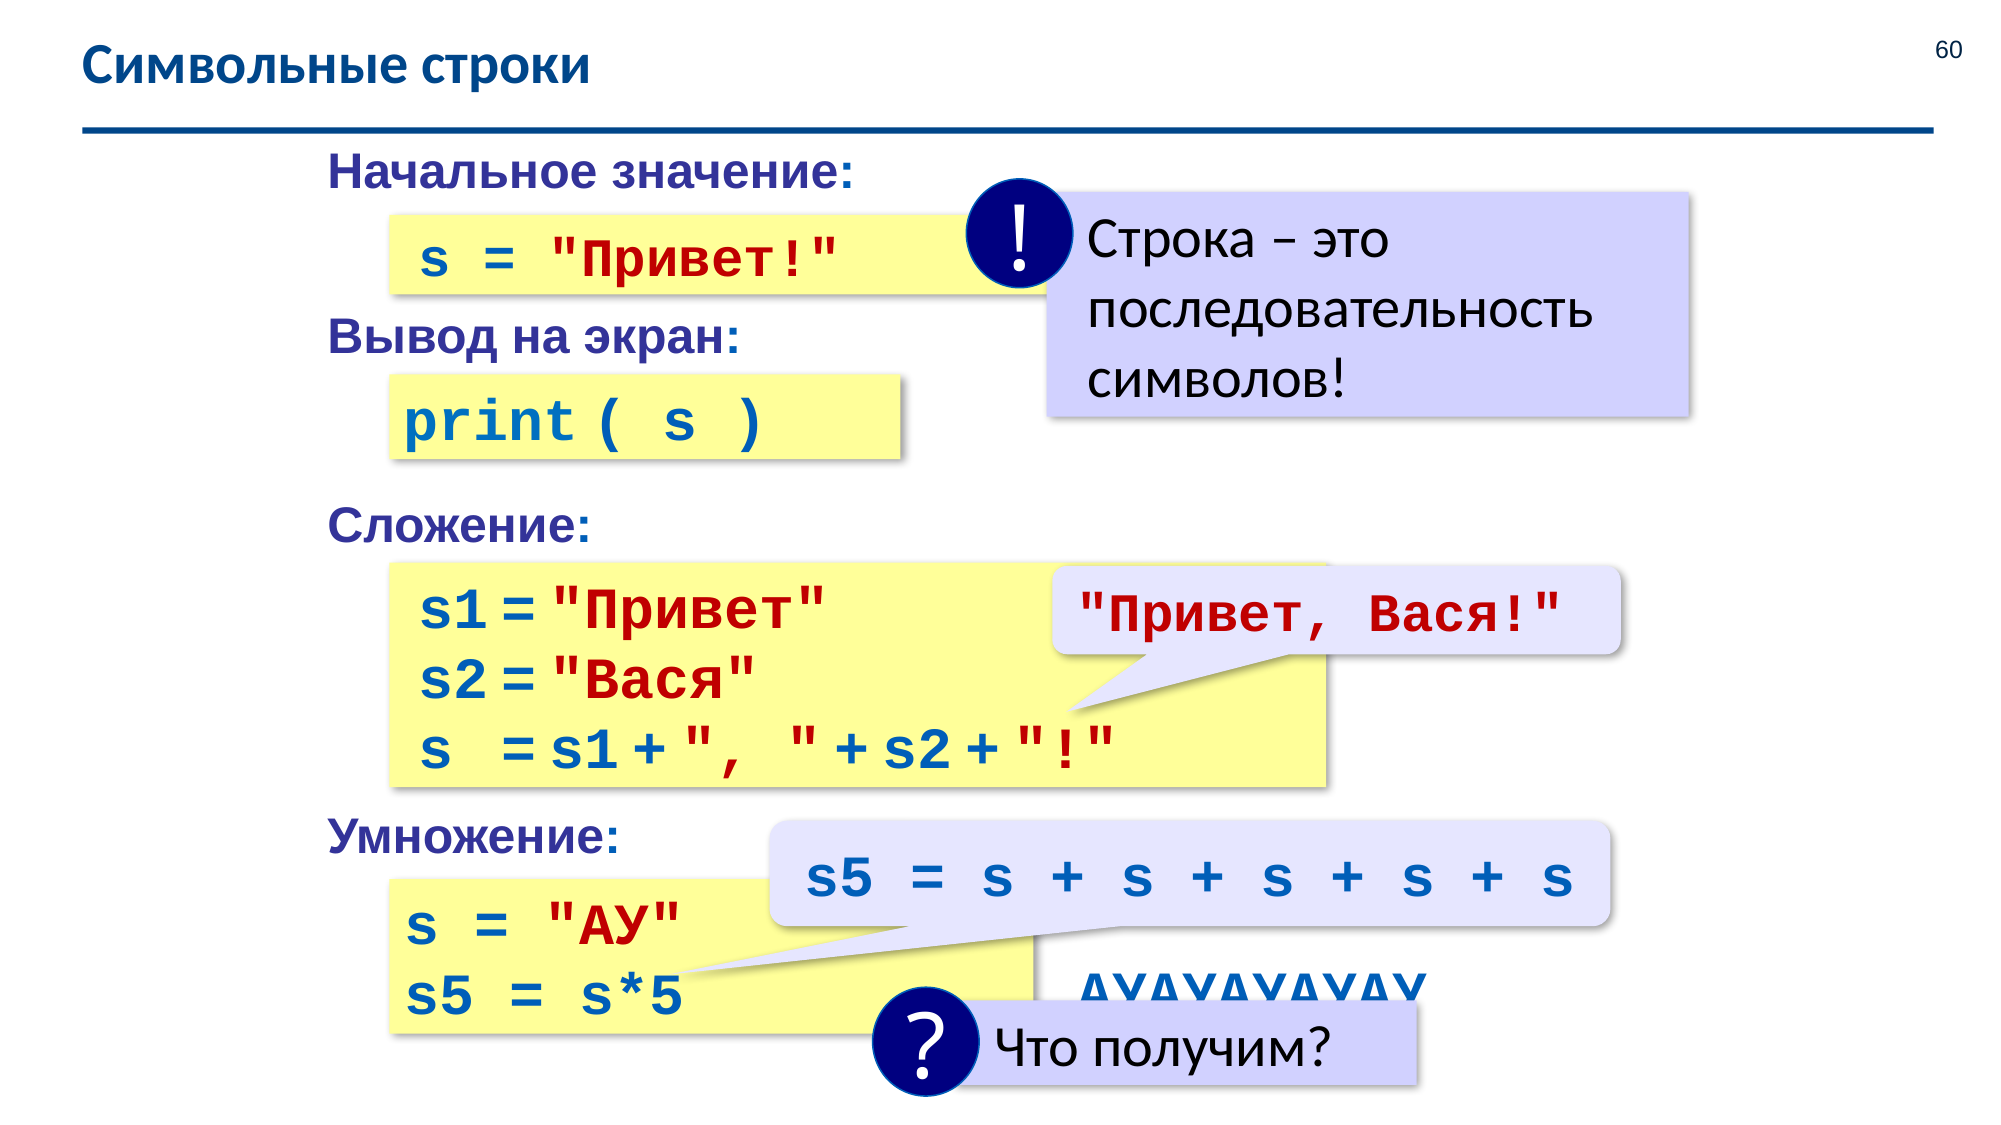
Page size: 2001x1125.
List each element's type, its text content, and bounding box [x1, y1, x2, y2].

text_box Умножение: [312, 796, 859, 871]
text_box "Привет, Вася!" [1052, 565, 1621, 712]
text_box s = "Привет!" [389, 214, 966, 295]
text_box АУАУАУАУАУ [1062, 947, 1580, 1032]
text_box Вывод на экран: [312, 296, 859, 371]
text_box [966, 178, 1689, 419]
text_box s5 = s + s + s + s + s [668, 820, 1611, 975]
text_box s = "АУ" s5 = s*5 [389, 879, 1034, 1034]
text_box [872, 987, 1417, 1097]
text_box print ( s ) [389, 374, 901, 460]
text_box Начальное значение: [312, 131, 892, 207]
text_box Сложение: [312, 485, 859, 561]
text_box s1 = "Привет" s2 = "Вася" s = s1 + ", " + s2 + "!" [389, 562, 1327, 788]
title Символьные строки [67, 25, 1900, 103]
slide_number 60 [1841, 33, 2000, 64]
